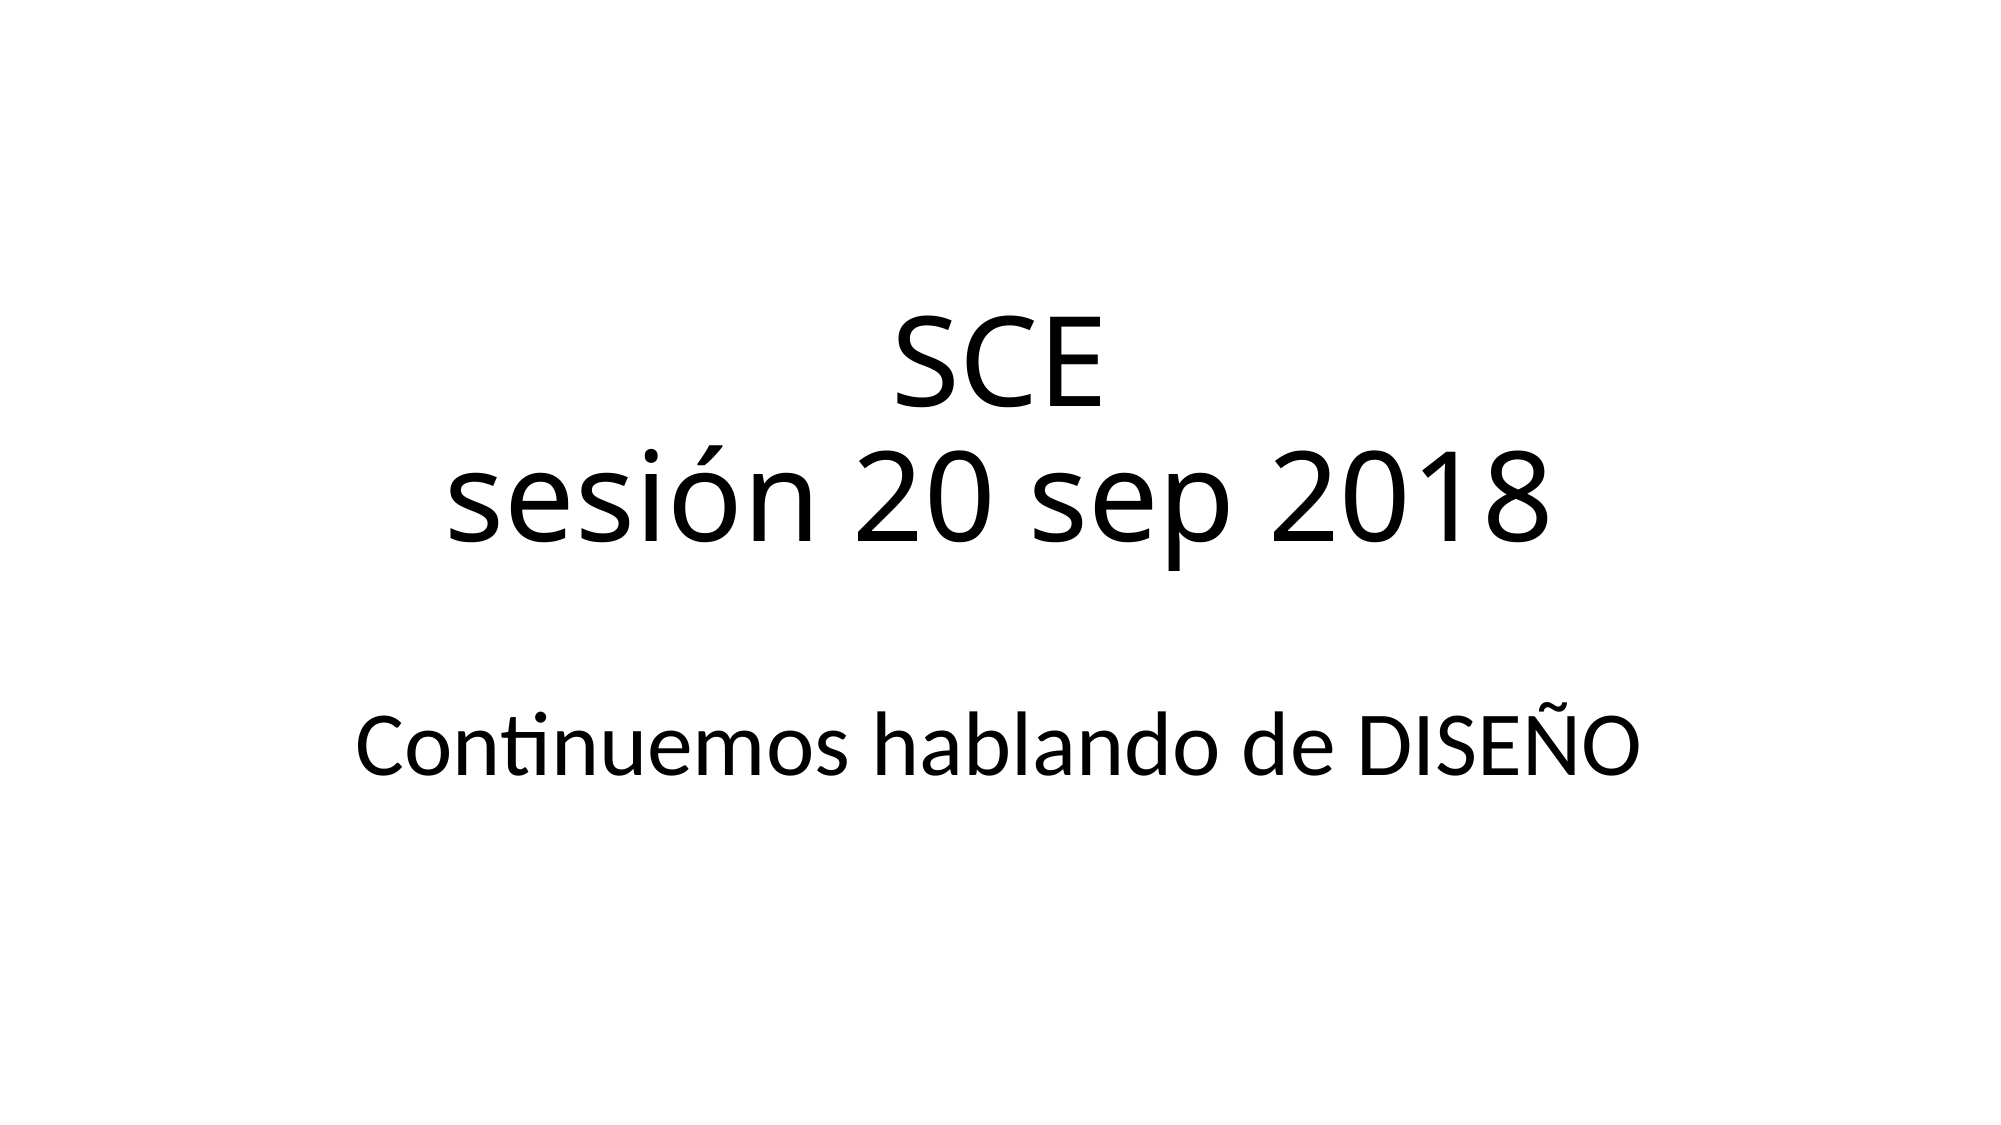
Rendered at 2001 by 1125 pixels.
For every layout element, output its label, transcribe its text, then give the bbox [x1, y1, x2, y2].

subtitle Continuemos hablando de DISEÑO [249, 688, 1750, 961]
title SCE sesión 20 sep 2018 [249, 184, 1750, 576]
